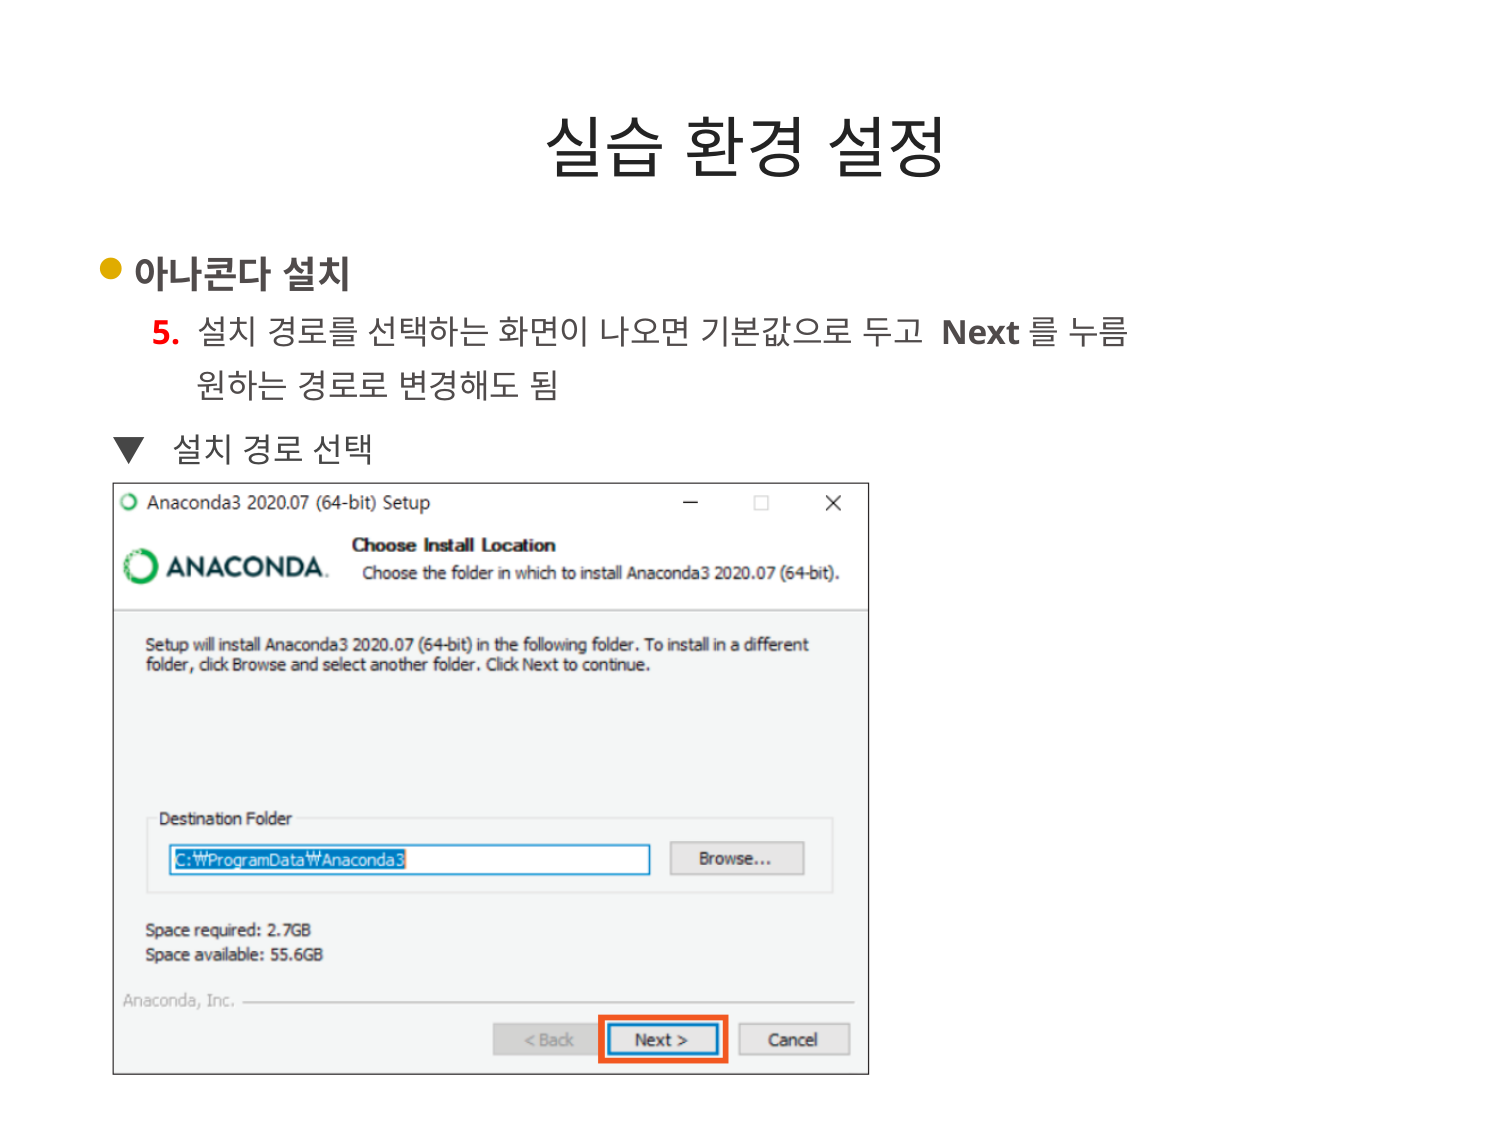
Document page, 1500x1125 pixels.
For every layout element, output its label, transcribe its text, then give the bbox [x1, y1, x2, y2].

picture [107, 477, 876, 1076]
list 아나콘다 설치 5. 설치 경로를 선택하는 화면이 나오면 기본값으로 두고 Next를 누름 원하는 경로로 변경해도 됨 [81, 239, 1421, 1054]
text_box ▼ 설치 경로 선택 [97, 421, 1424, 487]
text_box 실습 환경 설정 [81, 61, 1412, 193]
